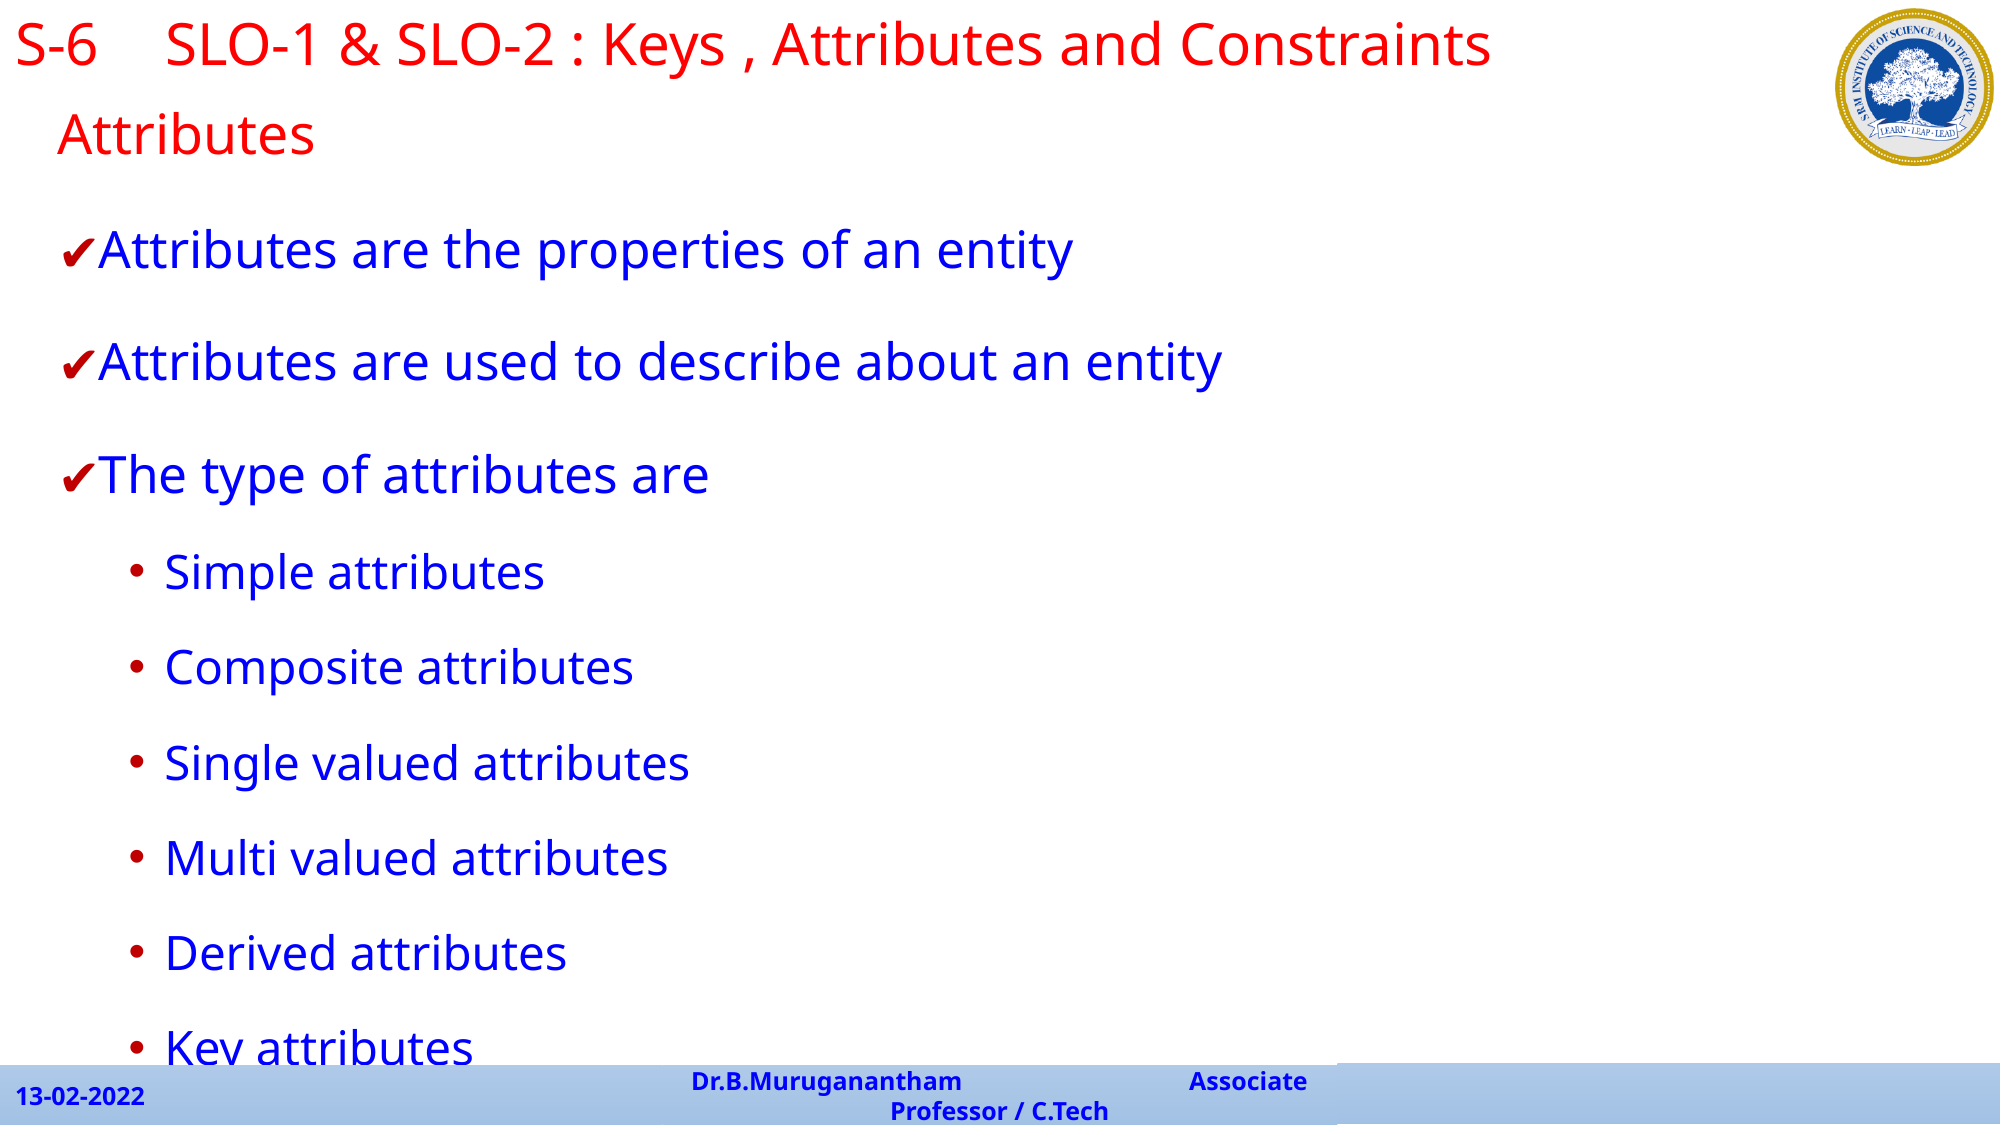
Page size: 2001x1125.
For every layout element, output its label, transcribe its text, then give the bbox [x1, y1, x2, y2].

list Attributes Attributes are the properties of an entity Attributes are used to describe about an entity The type of attributes are Simple attributes Composite attributes Single valued attributes Multi valued attributes Derived attributes Key attributes [42, 99, 1921, 1065]
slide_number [0, 1065, 662, 1125]
footer Dr.B.Muruganantham Associate Professor / C.Tech [662, 1065, 1338, 1125]
slide_number [1337, 1063, 2000, 1124]
picture [1835, 8, 1994, 166]
text_box S-6 SLO-1 & SLO-2 : Keys , Attributes and Constraints [0, 0, 1799, 85]
